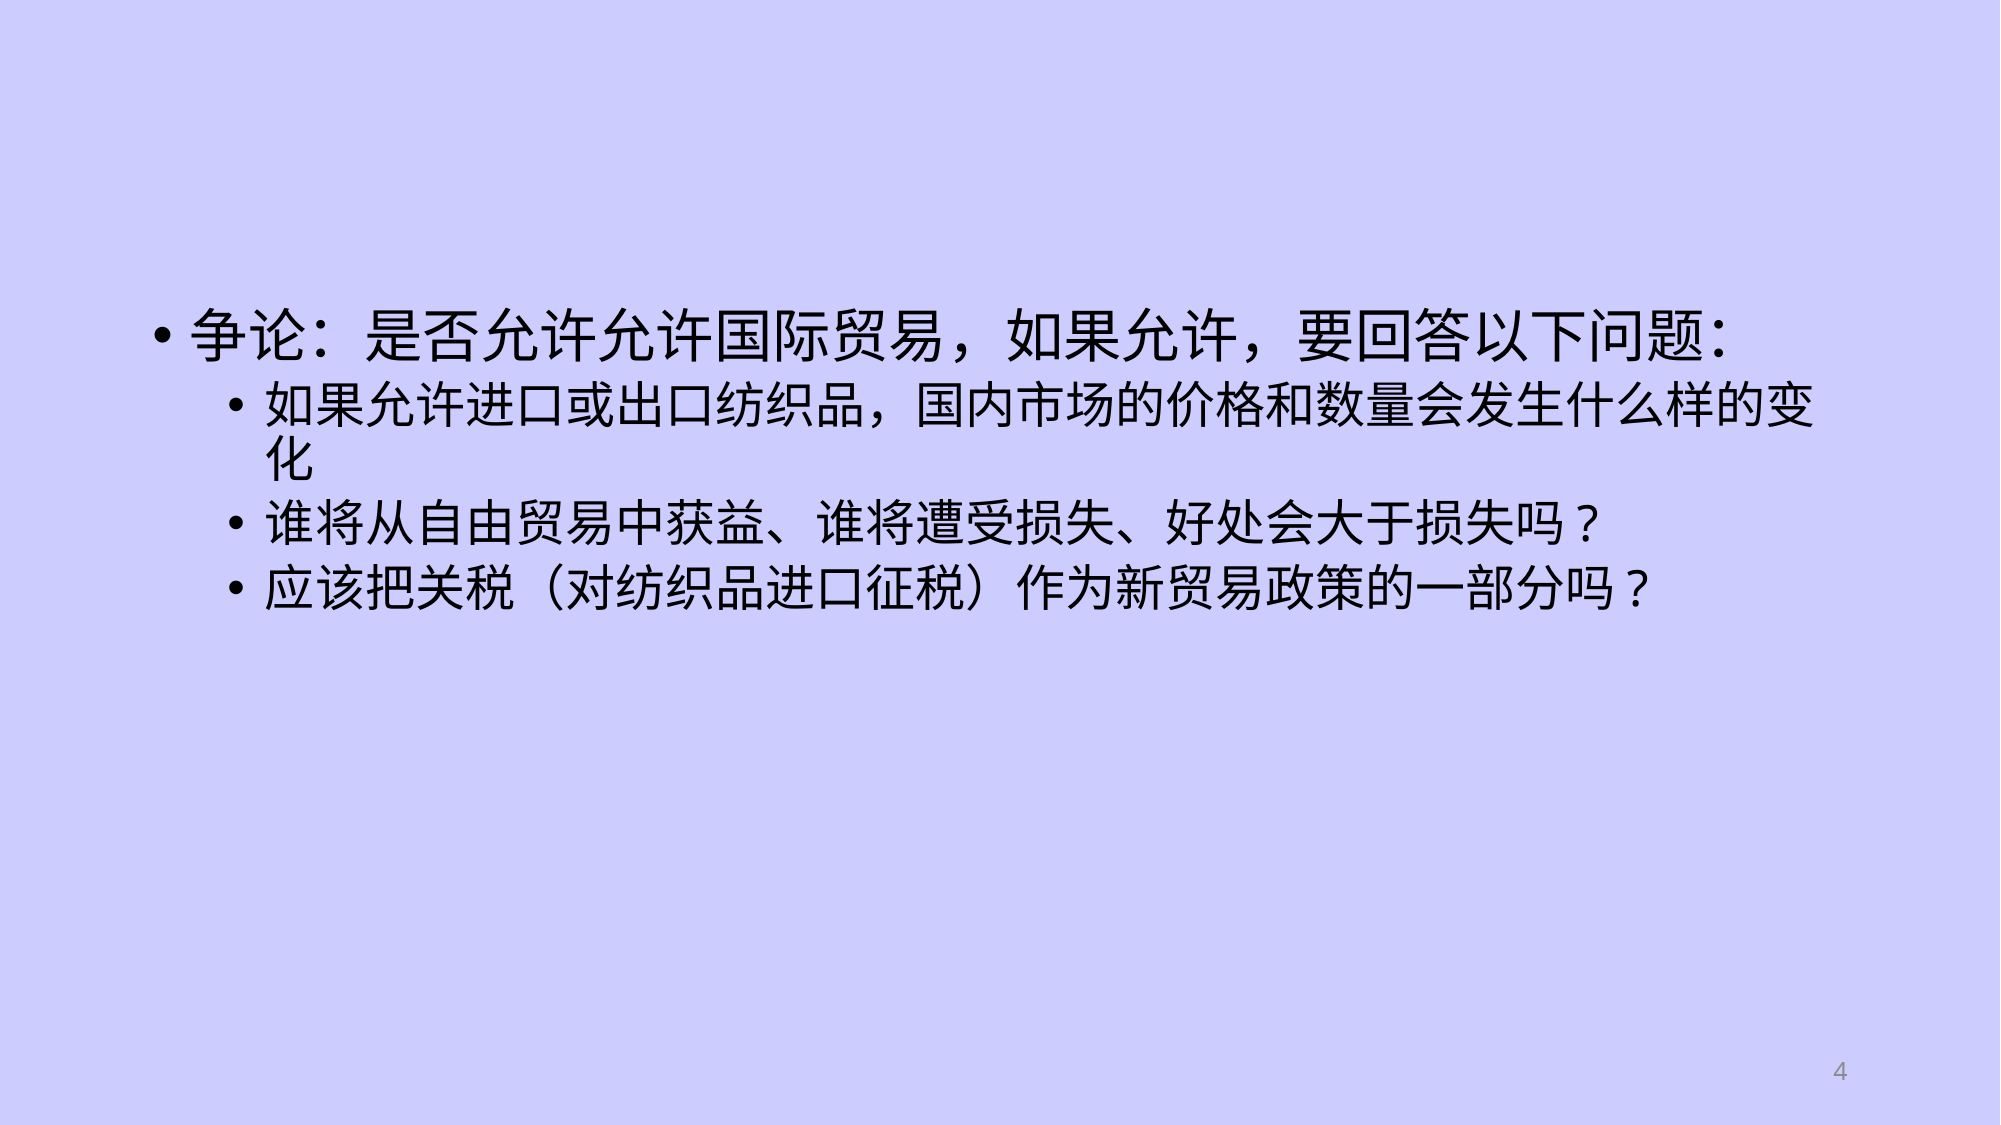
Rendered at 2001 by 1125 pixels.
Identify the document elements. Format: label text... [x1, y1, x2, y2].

list 争论：是否允许允许国际贸易，如果允许，要回答以下问题： 如果允许进口或出口纺织品，国内市场的价格和数量会发生什么样的变化 谁将从自由贸易中获益、谁将遭受损失、好处会大于损失吗? 应该把关税（对纺织品进口征税）作为新贸易政策的一部分吗? [137, 299, 1863, 1014]
slide_number 4 [1412, 1042, 1863, 1103]
